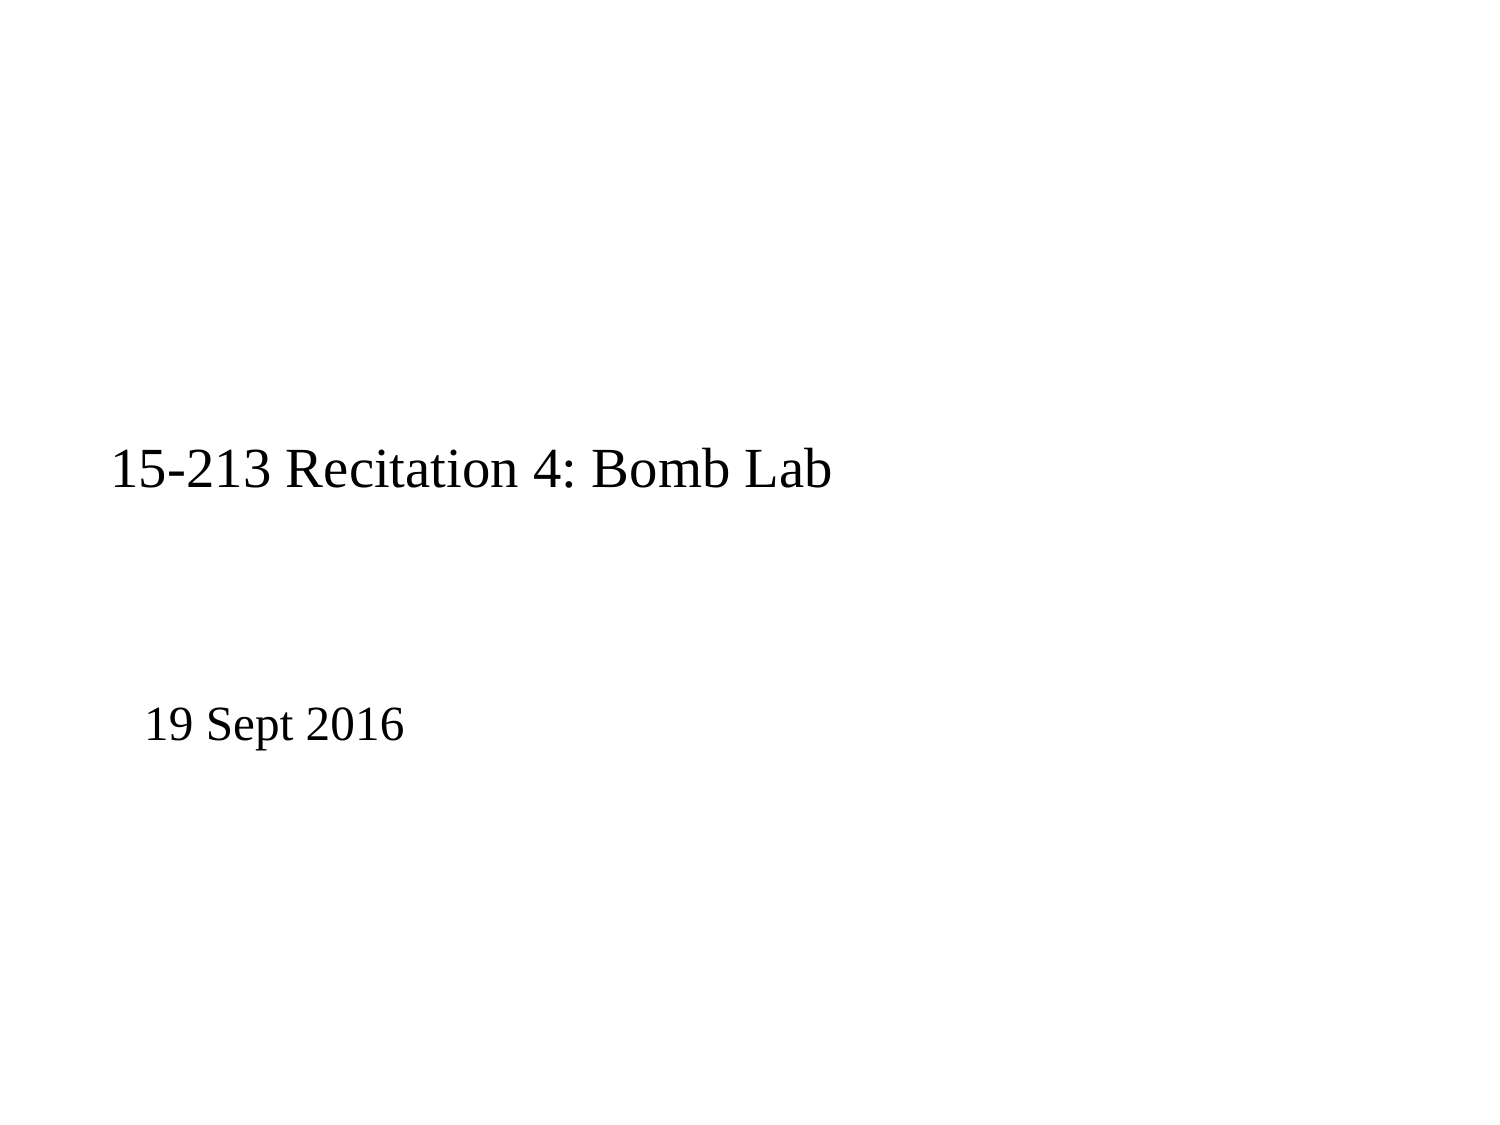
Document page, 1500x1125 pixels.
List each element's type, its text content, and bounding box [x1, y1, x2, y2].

subtitle 19 Sept 2016 [129, 678, 1389, 1125]
title 15-213 Recitation 4: Bomb Lab [95, 356, 1371, 572]
